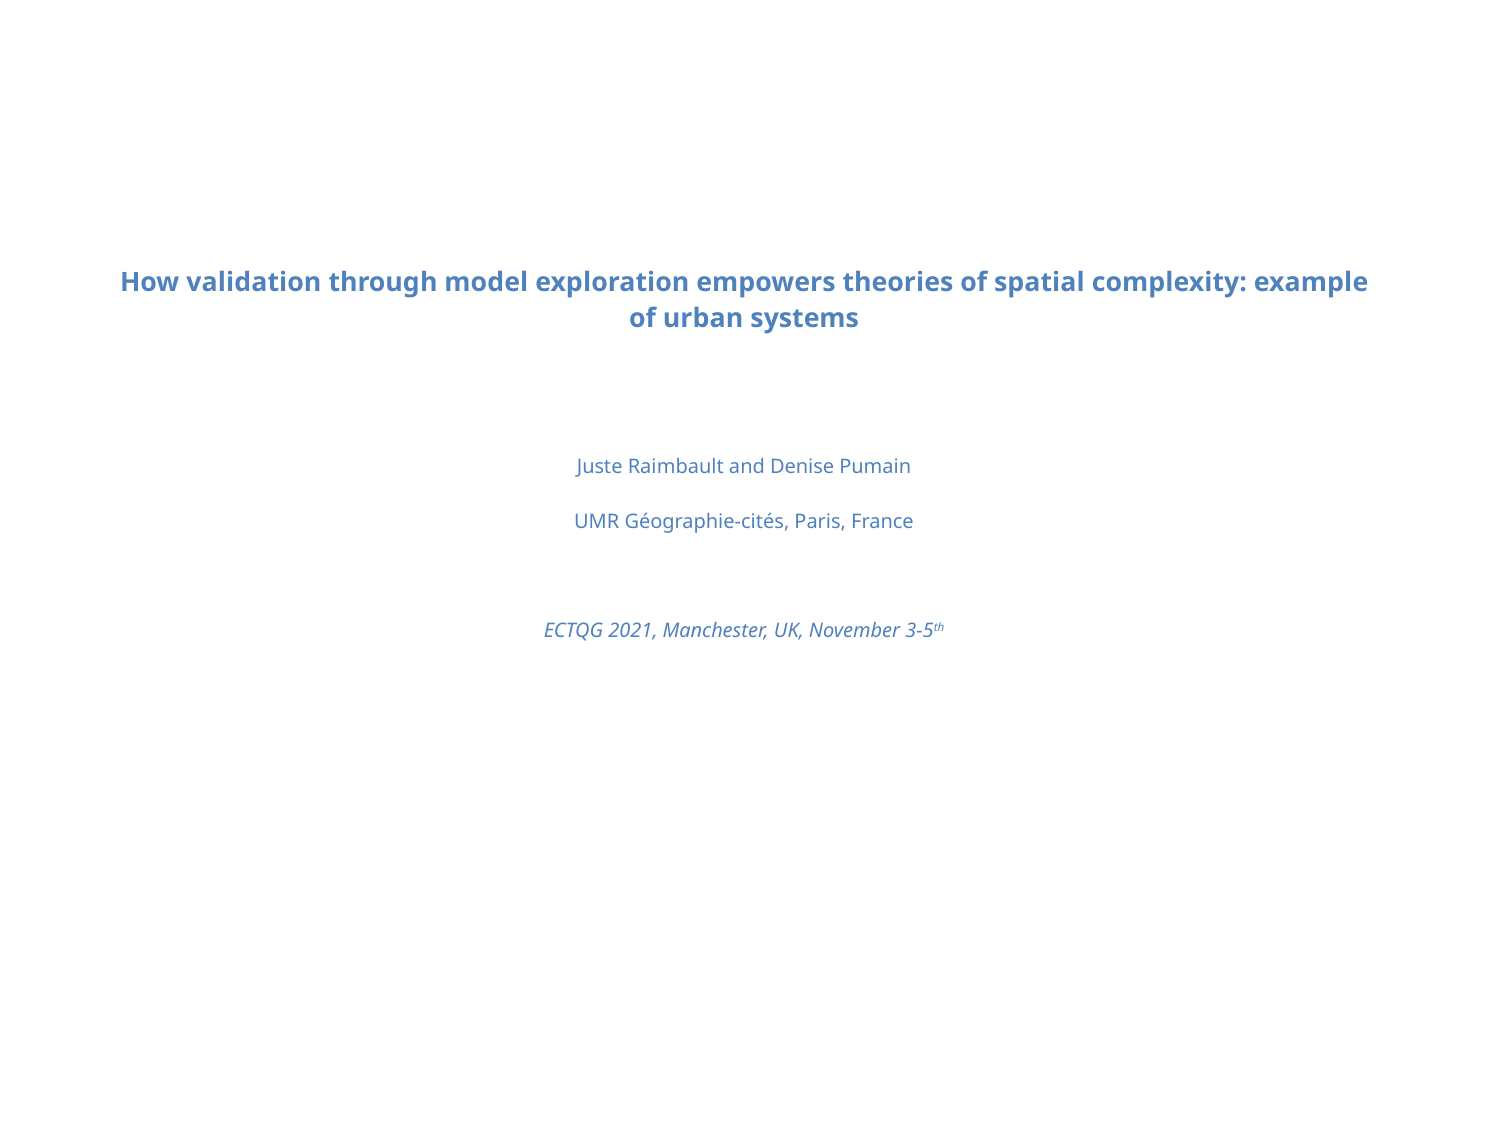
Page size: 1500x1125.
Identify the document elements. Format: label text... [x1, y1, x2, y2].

text_box How validation through model exploration empowers theories of spatial complexity: example of urban systems Juste Raimbault and Denise Pumain UMR Géographie-cités, Paris, France ECTQG 2021, Manchester, UK, November 3-5th [100, 196, 1388, 681]
